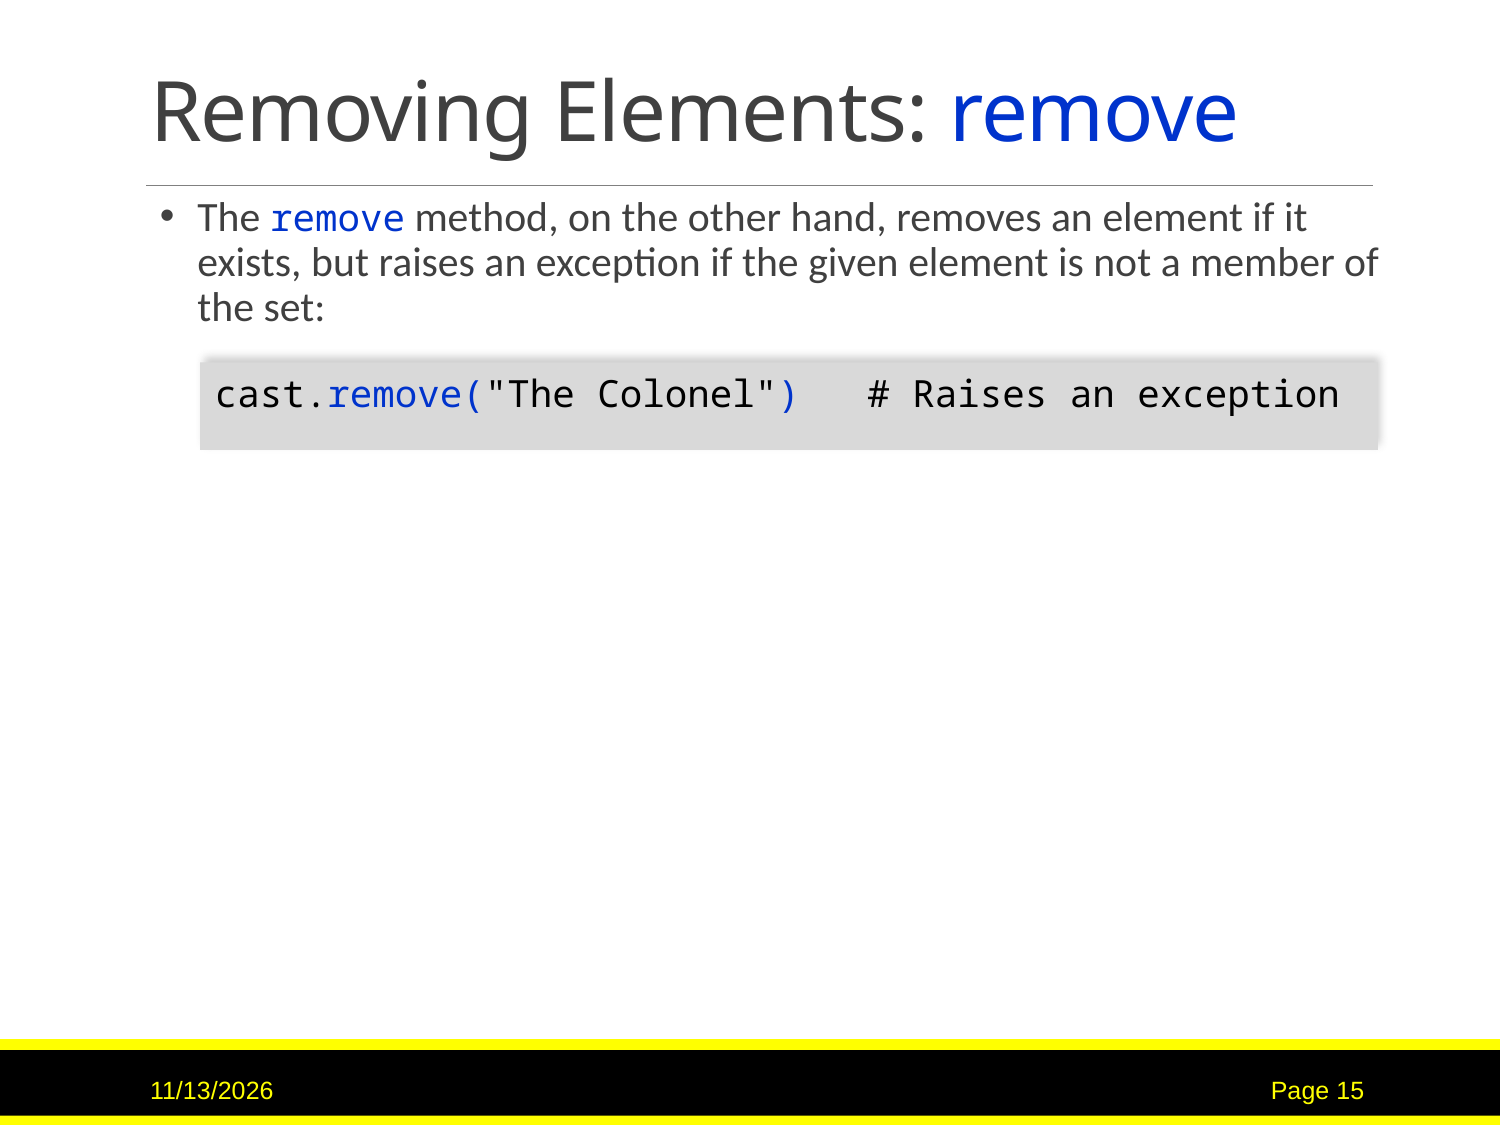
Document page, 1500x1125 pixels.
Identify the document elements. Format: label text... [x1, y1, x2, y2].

slide_number Page 15 [1218, 1059, 1380, 1120]
title Removing Elements: remove [135, 47, 1373, 167]
text_box The remove method, on the other hand, removes an element if it exists, but raises an exception if the given element is not a member of the set: [159, 187, 1398, 988]
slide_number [135, 1059, 440, 1120]
